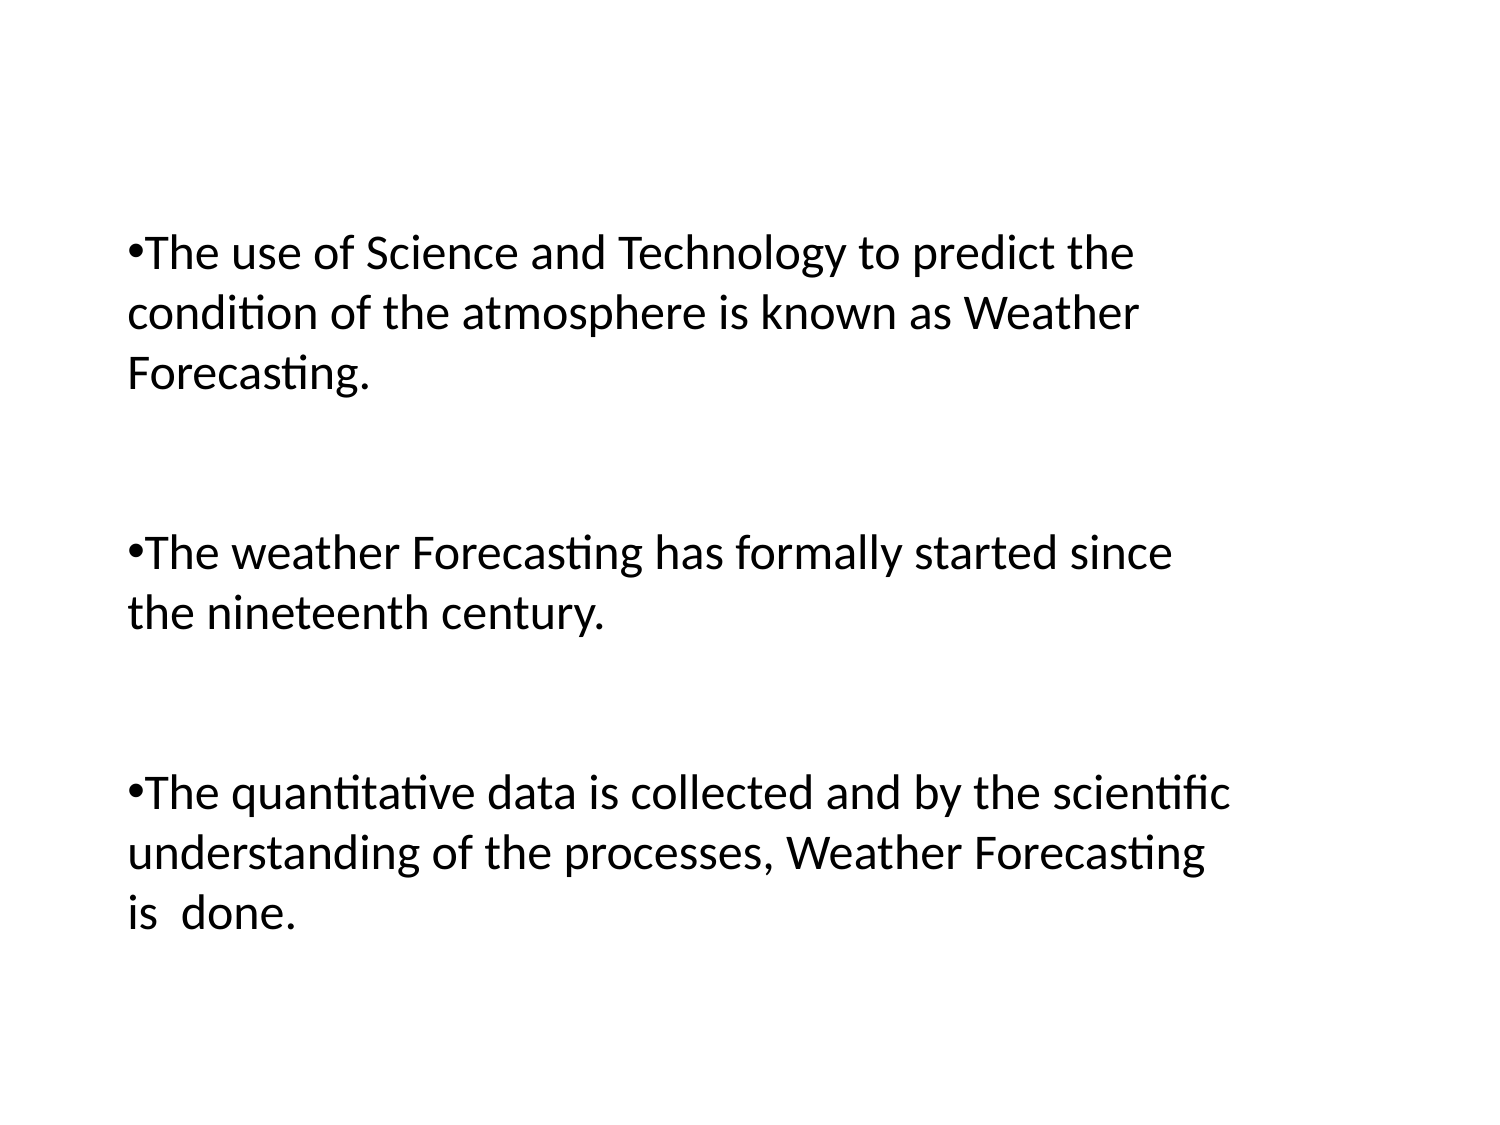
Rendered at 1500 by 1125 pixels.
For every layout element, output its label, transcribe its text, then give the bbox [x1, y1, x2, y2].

text_box The use of Science and Technology to predict the condition of the atmosphere is known as Weather Forecasting. The weather Forecasting has formally started since the nineteenth century. The quantitative data is collected and by the scientific understanding of the processes, Weather Forecasting is done. [112, 212, 1250, 1008]
